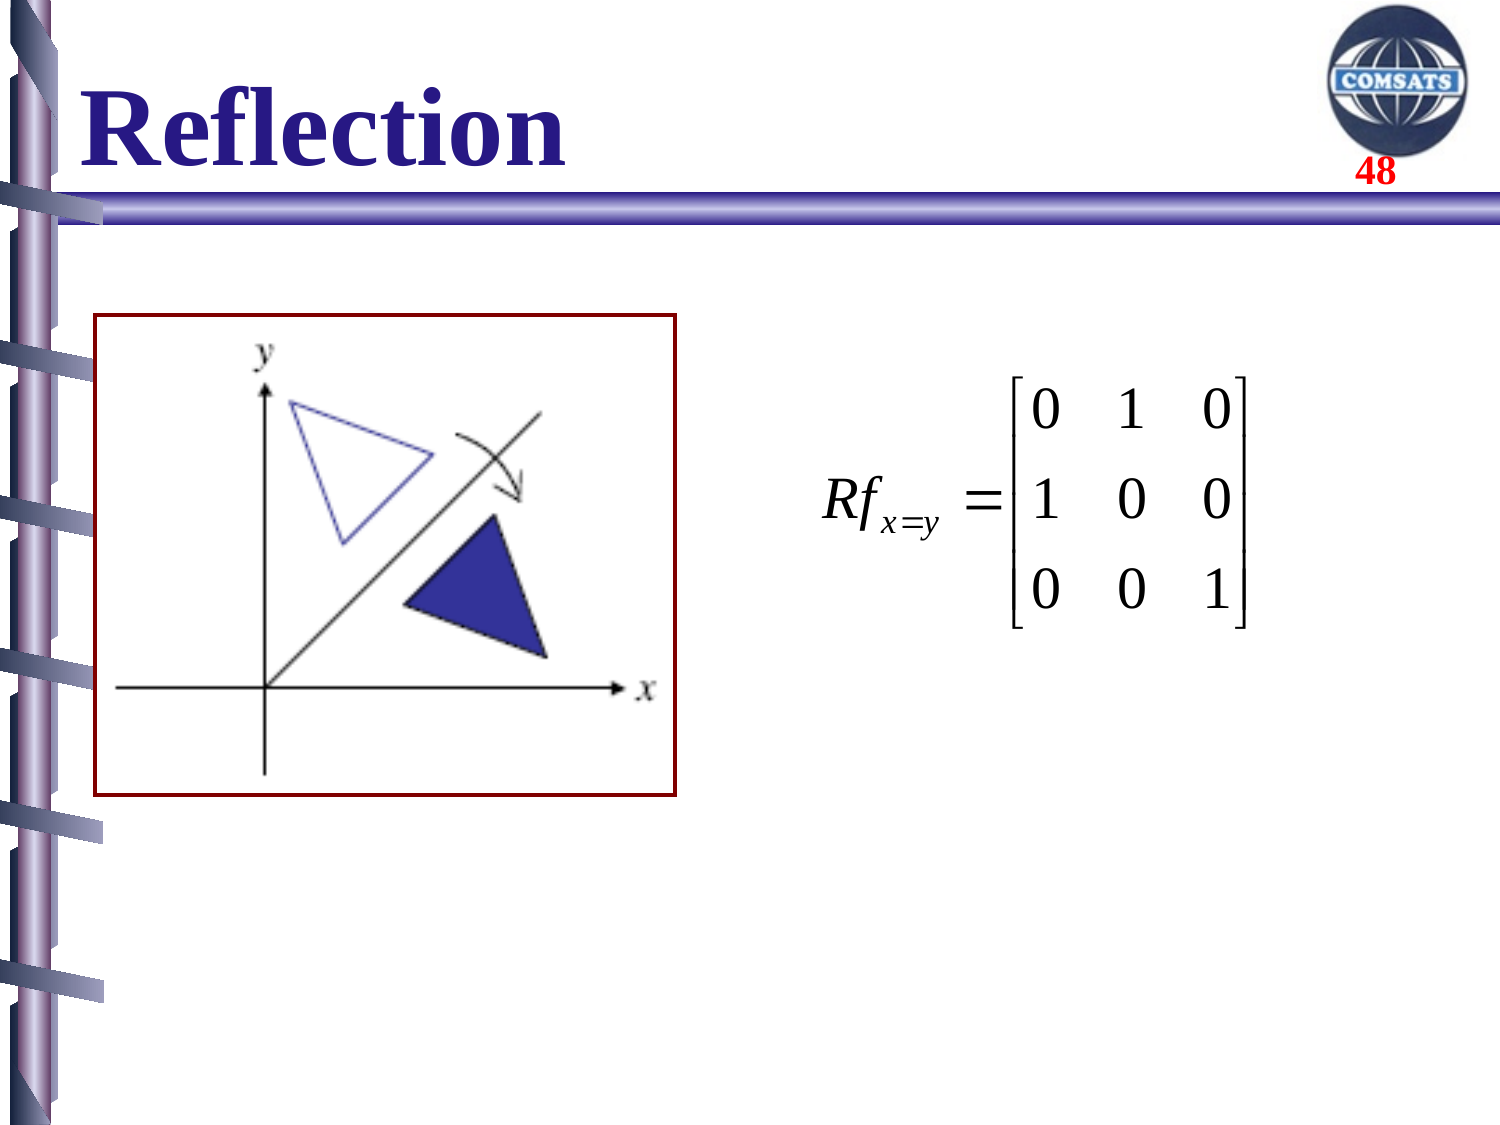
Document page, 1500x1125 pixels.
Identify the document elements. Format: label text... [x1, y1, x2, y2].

picture [1317, 1, 1478, 161]
title Reflection [64, 20, 1286, 197]
picture [96, 316, 673, 793]
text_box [810, 363, 1268, 644]
